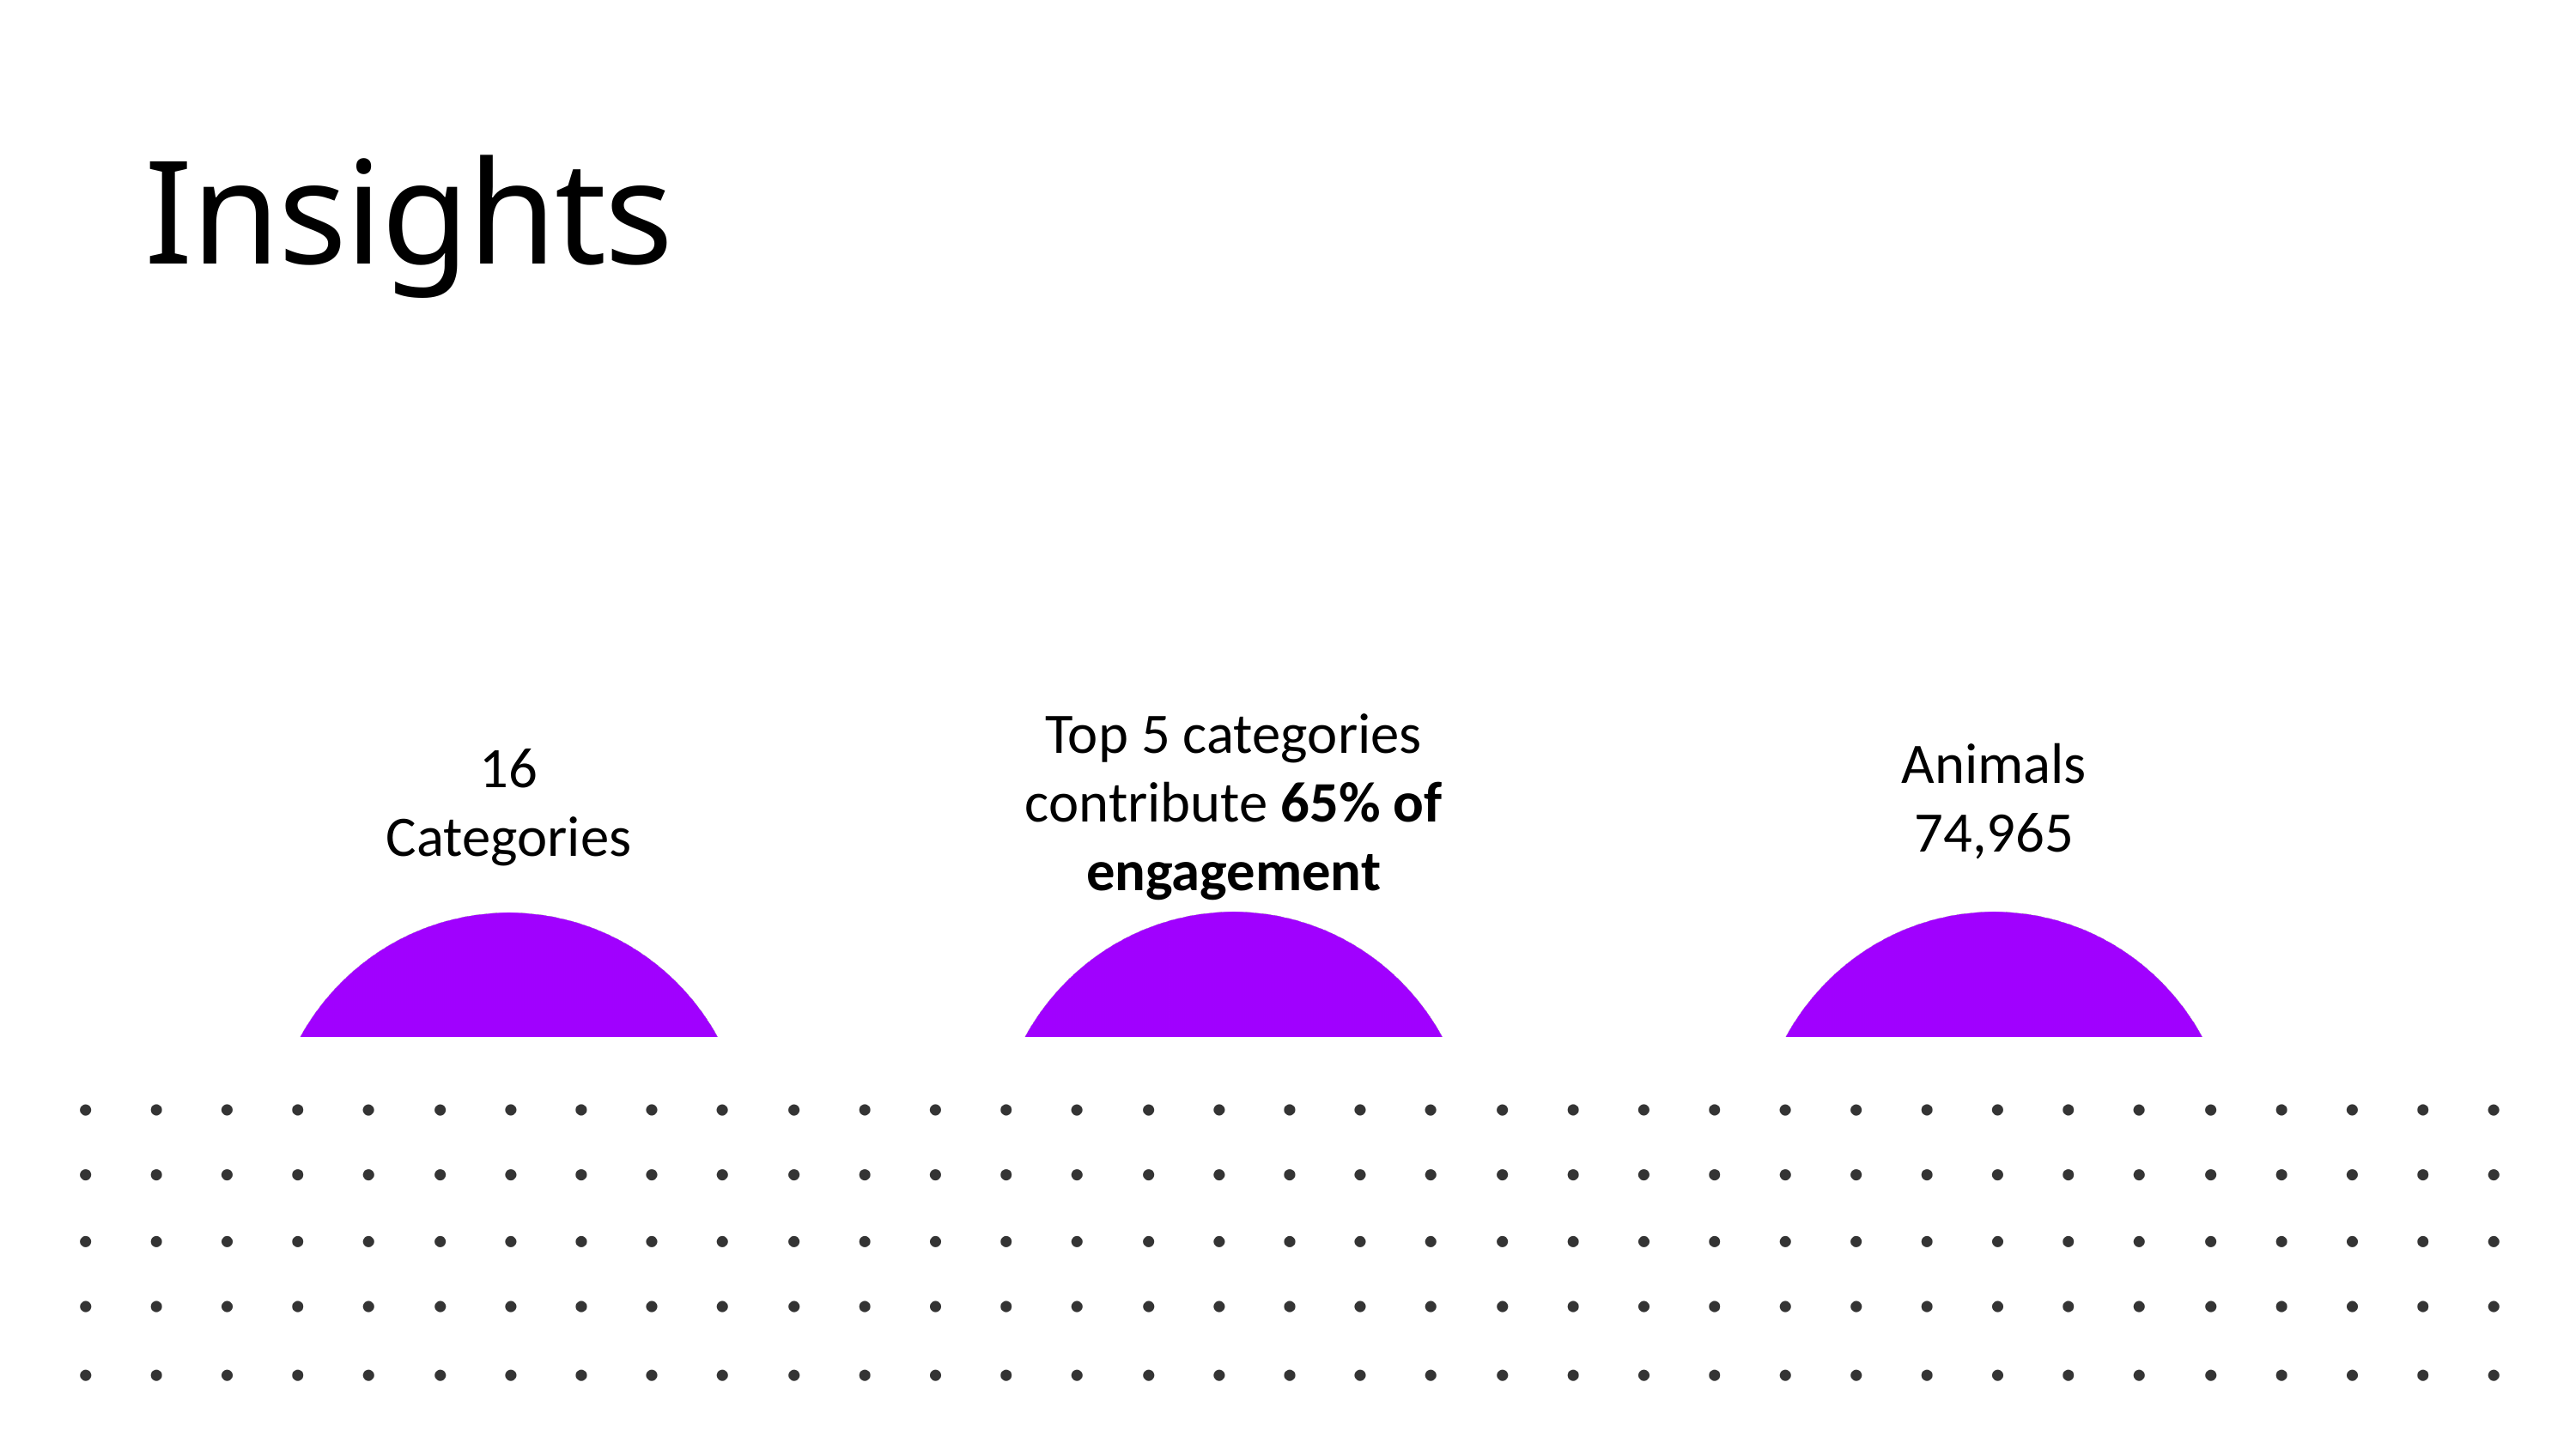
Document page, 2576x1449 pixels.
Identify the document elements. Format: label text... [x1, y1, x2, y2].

picture [1784, 912, 2204, 1037]
picture [1024, 912, 1443, 1037]
text_box Animals 74,965 [1856, 719, 2133, 870]
text_box Insights [144, 121, 799, 294]
text_box Top 5 categories contribute 65% of engagement [966, 689, 1501, 908]
text_box 16 Categories [370, 724, 647, 875]
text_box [72, 1099, 2504, 1385]
picture [299, 912, 719, 1037]
